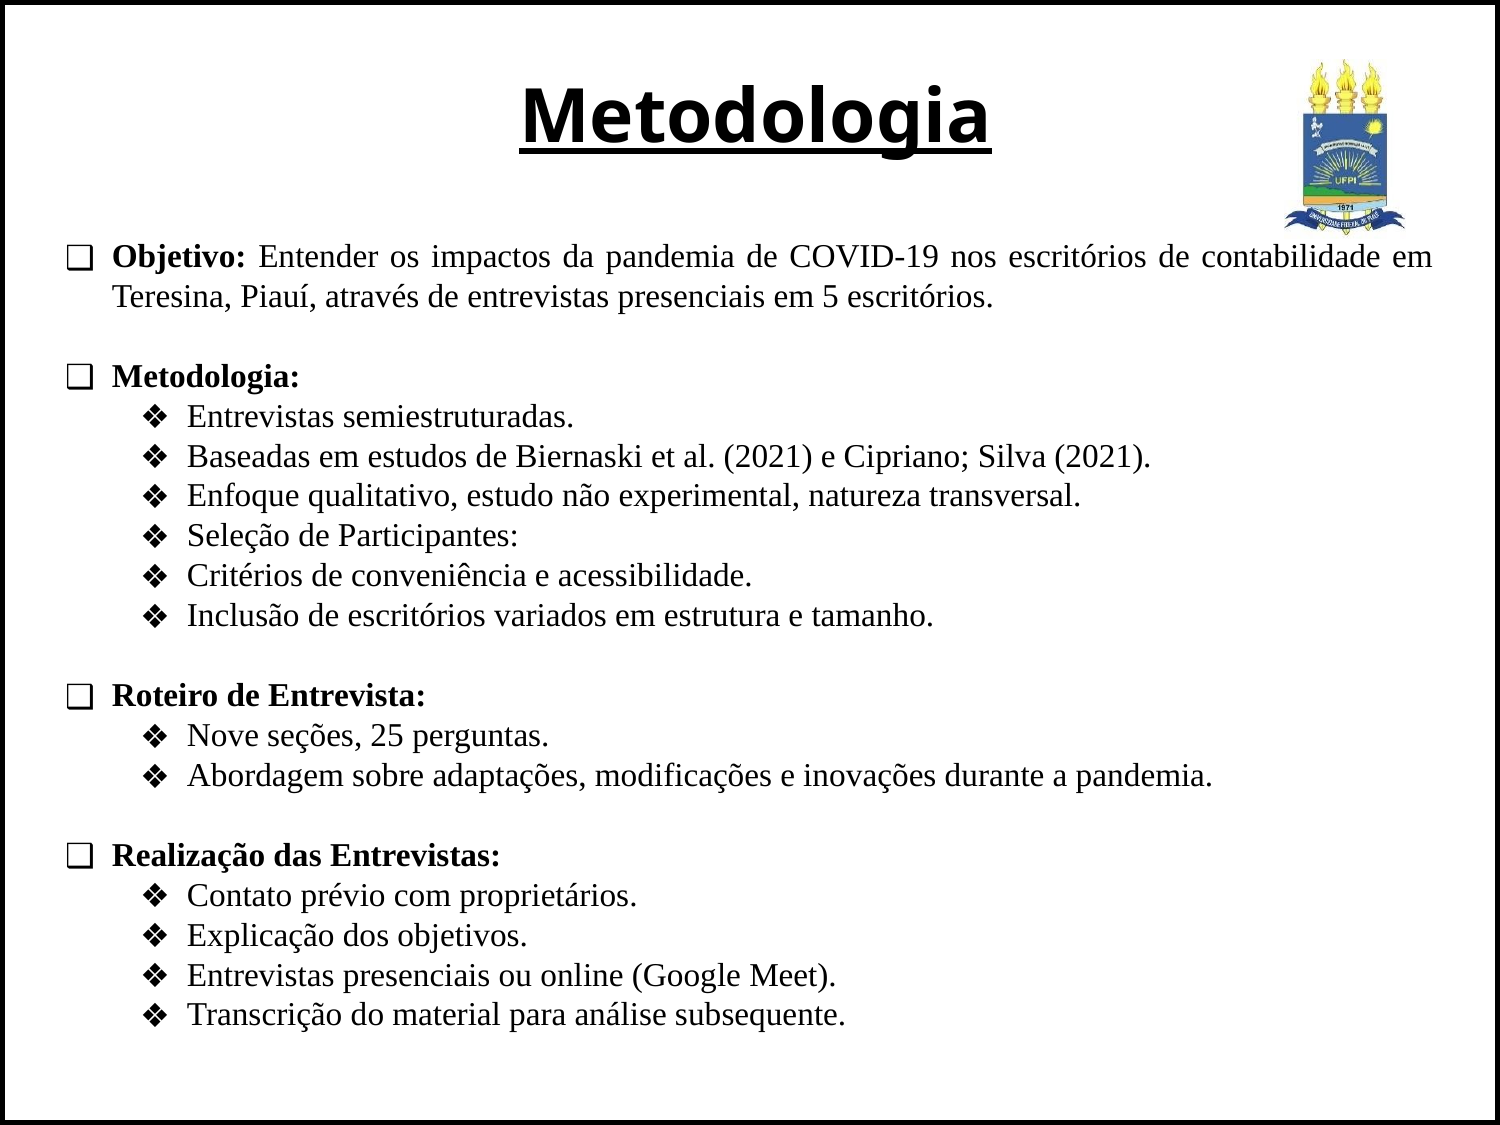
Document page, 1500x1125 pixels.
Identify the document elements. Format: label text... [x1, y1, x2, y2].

text_box Objetivo: Entender os impactos da pandemia de COVID-19 nos escritórios de contabilidade em Teresina, Piauí, através de entrevistas presenciais em 5 escritórios. Metodologia: Entrevistas semiestruturadas. Baseadas em estudos de Biernaski et al. (2021) e Cipriano; Silva (2021). Enfoque qualitativo, estudo não experimental, natureza transversal. Seleção de Participantes: Critérios de conveniência e acessibilidade. Inclusão de escritórios variados em estrutura e tamanho. Roteiro de Entrevista: Nove seções, 25 perguntas. Abordagem sobre adaptações, modificações e inovações durante a pandemia. Realização das Entrevistas: Contato prévio com proprietários. Explicação dos objetivos. Entrevistas presenciais ou online (Google Meet). Transcrição do material para análise subsequente. [50, 226, 1450, 1040]
text_box [0, 0, 1500, 1125]
text_box Metodologia [165, 60, 1281, 166]
picture [1284, 58, 1406, 239]
